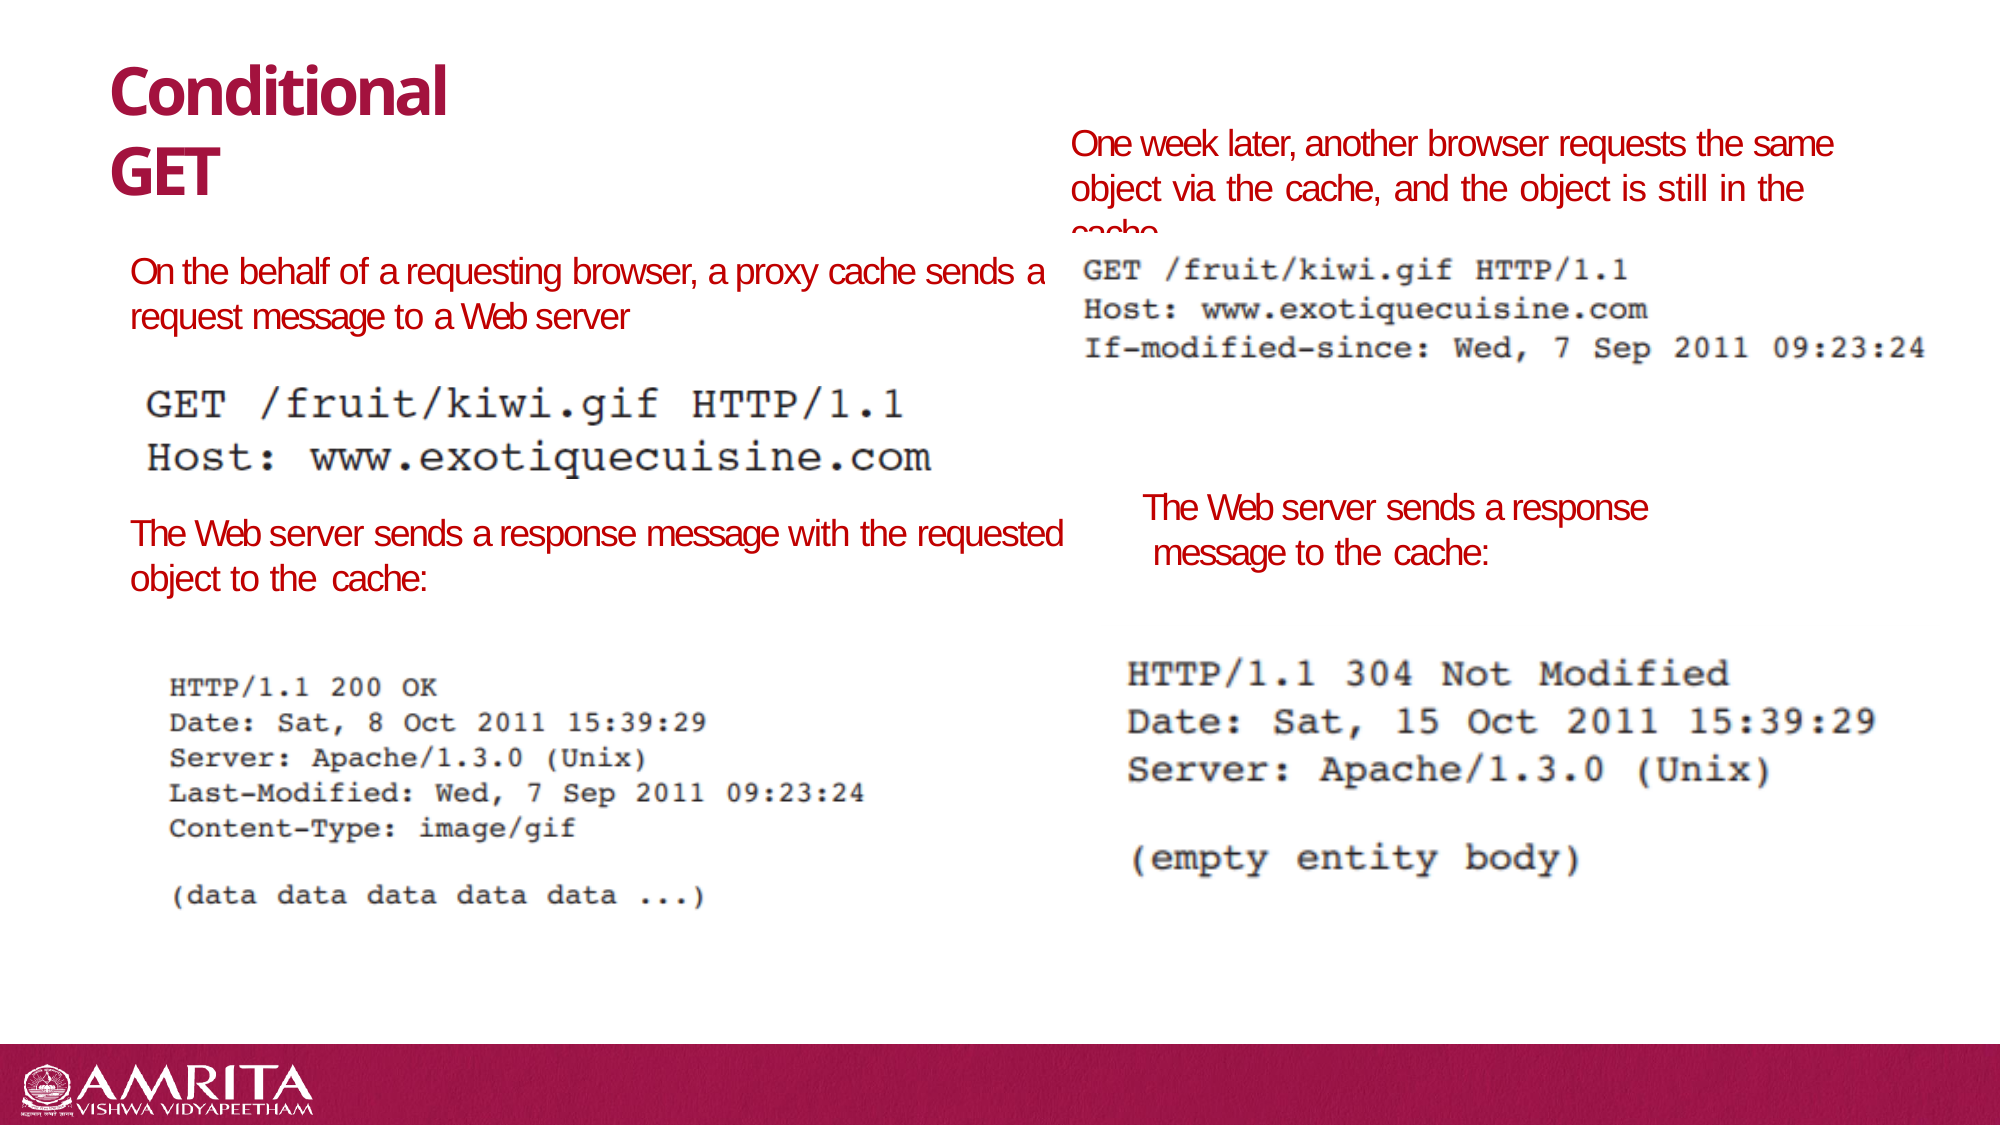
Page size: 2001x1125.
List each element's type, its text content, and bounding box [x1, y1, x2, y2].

title Conditional GET [106, 47, 545, 238]
text_box The Web server sends a response message with the requested object to the cache: [127, 506, 1075, 599]
picture [0, 1044, 2000, 1125]
text_box On the behalf of a requesting browser, a proxy cache sends a request message to a Web server [127, 245, 1040, 338]
picture [1100, 624, 1940, 896]
picture [136, 654, 933, 926]
text_box The Web server sends a response message to the cache: [1140, 481, 1654, 574]
picture [1045, 233, 1969, 385]
text_box [145, 386, 933, 479]
text_box One week later, another browser requests the same object via the cache, and the object is still in the cache [1068, 116, 1889, 232]
